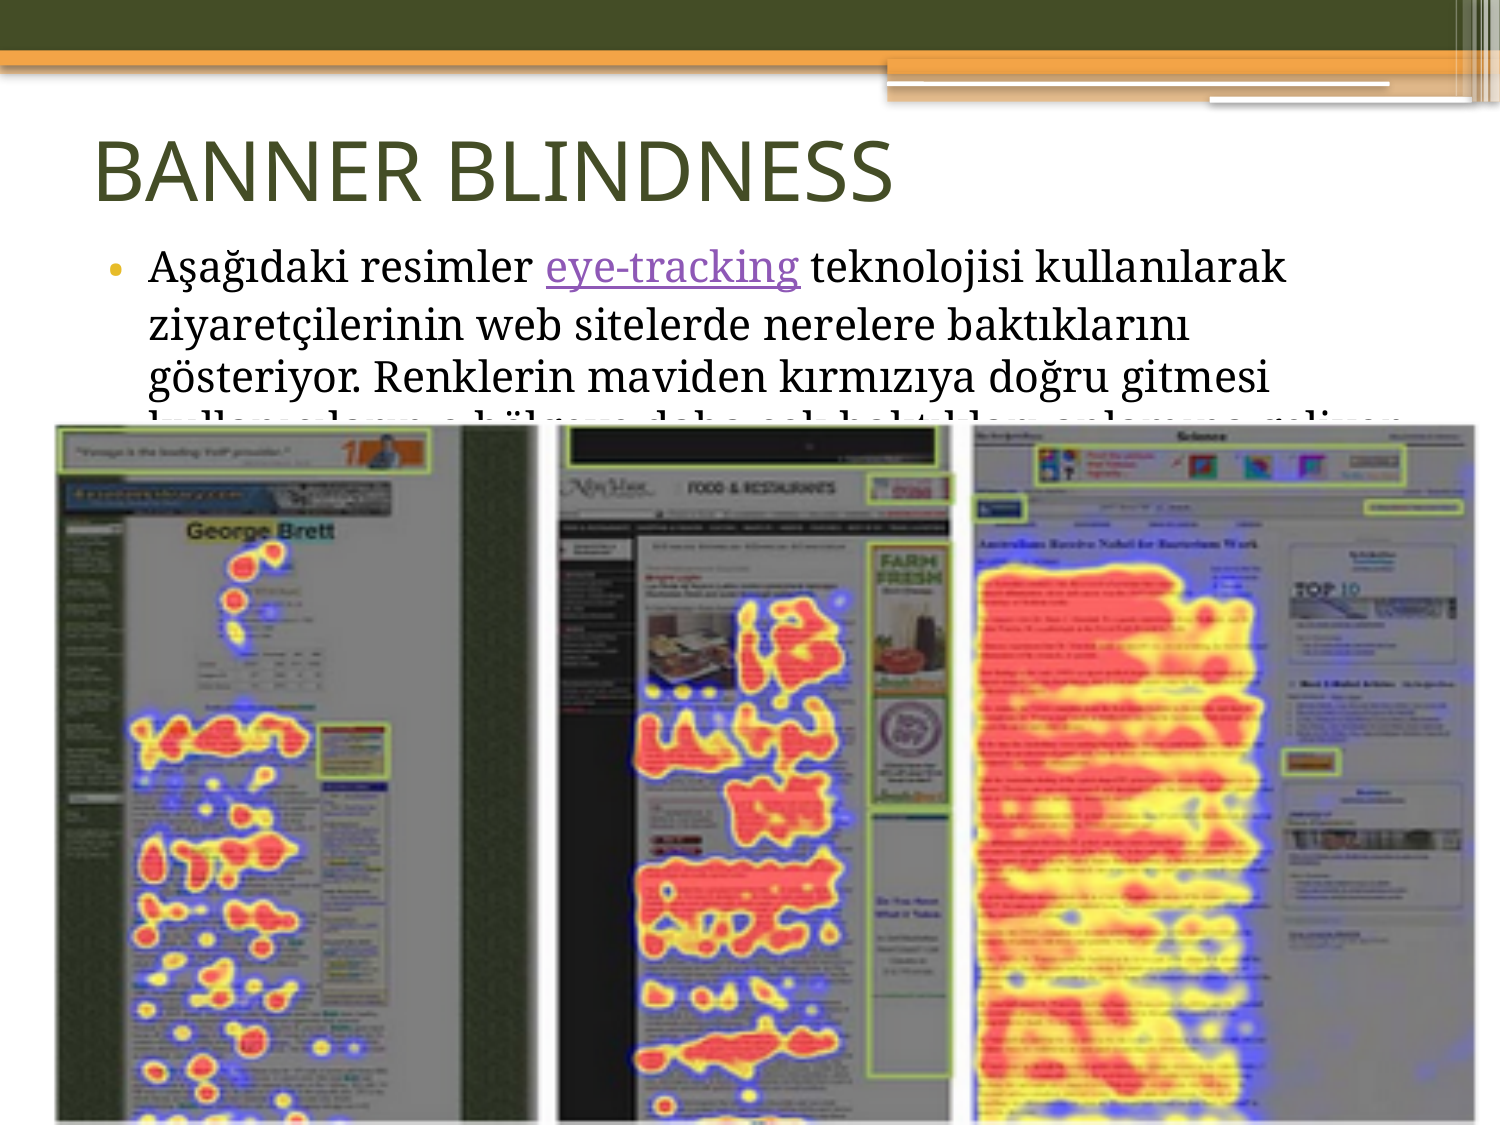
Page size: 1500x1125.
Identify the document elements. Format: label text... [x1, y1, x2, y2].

list Aşağıdaki resimler eye-tracking teknolojisi kullanılarak ziyaretçilerinin web sitelerde nerelere baktıklarını gösteriyor. Renklerin maviden kırmızıya doğru gitmesi kullanıcıların o bölgeye daha çok baktıkları anlamına geliyor. [76, 231, 1427, 417]
picture [52, 420, 1483, 1125]
title BANNER BLINDNESS [76, 80, 1427, 231]
